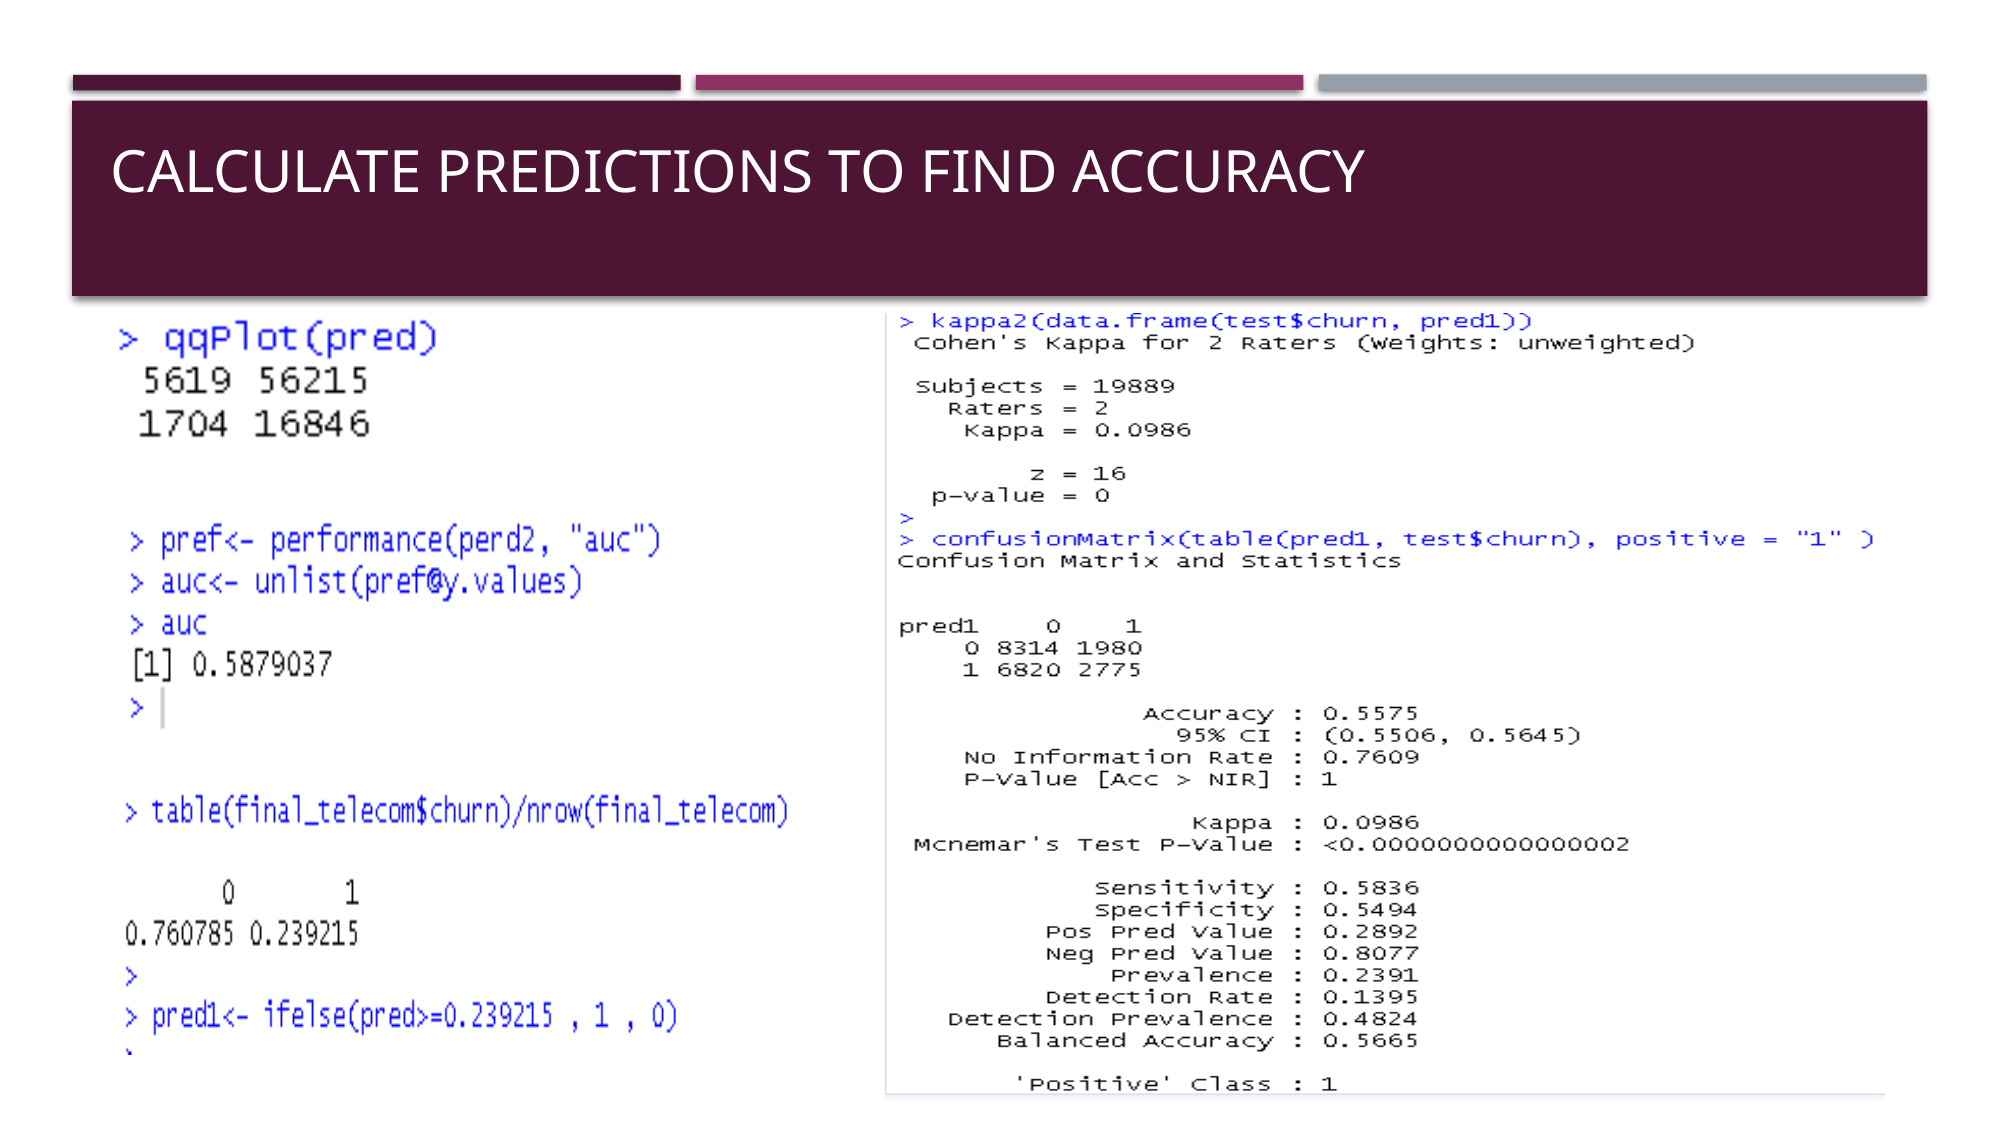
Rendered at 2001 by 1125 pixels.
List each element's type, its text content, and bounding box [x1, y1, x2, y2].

picture [884, 312, 1885, 1102]
picture [117, 312, 483, 447]
picture [117, 785, 800, 1055]
picture [117, 518, 713, 735]
title Calculate predictions to find accuracy [95, 115, 1905, 282]
